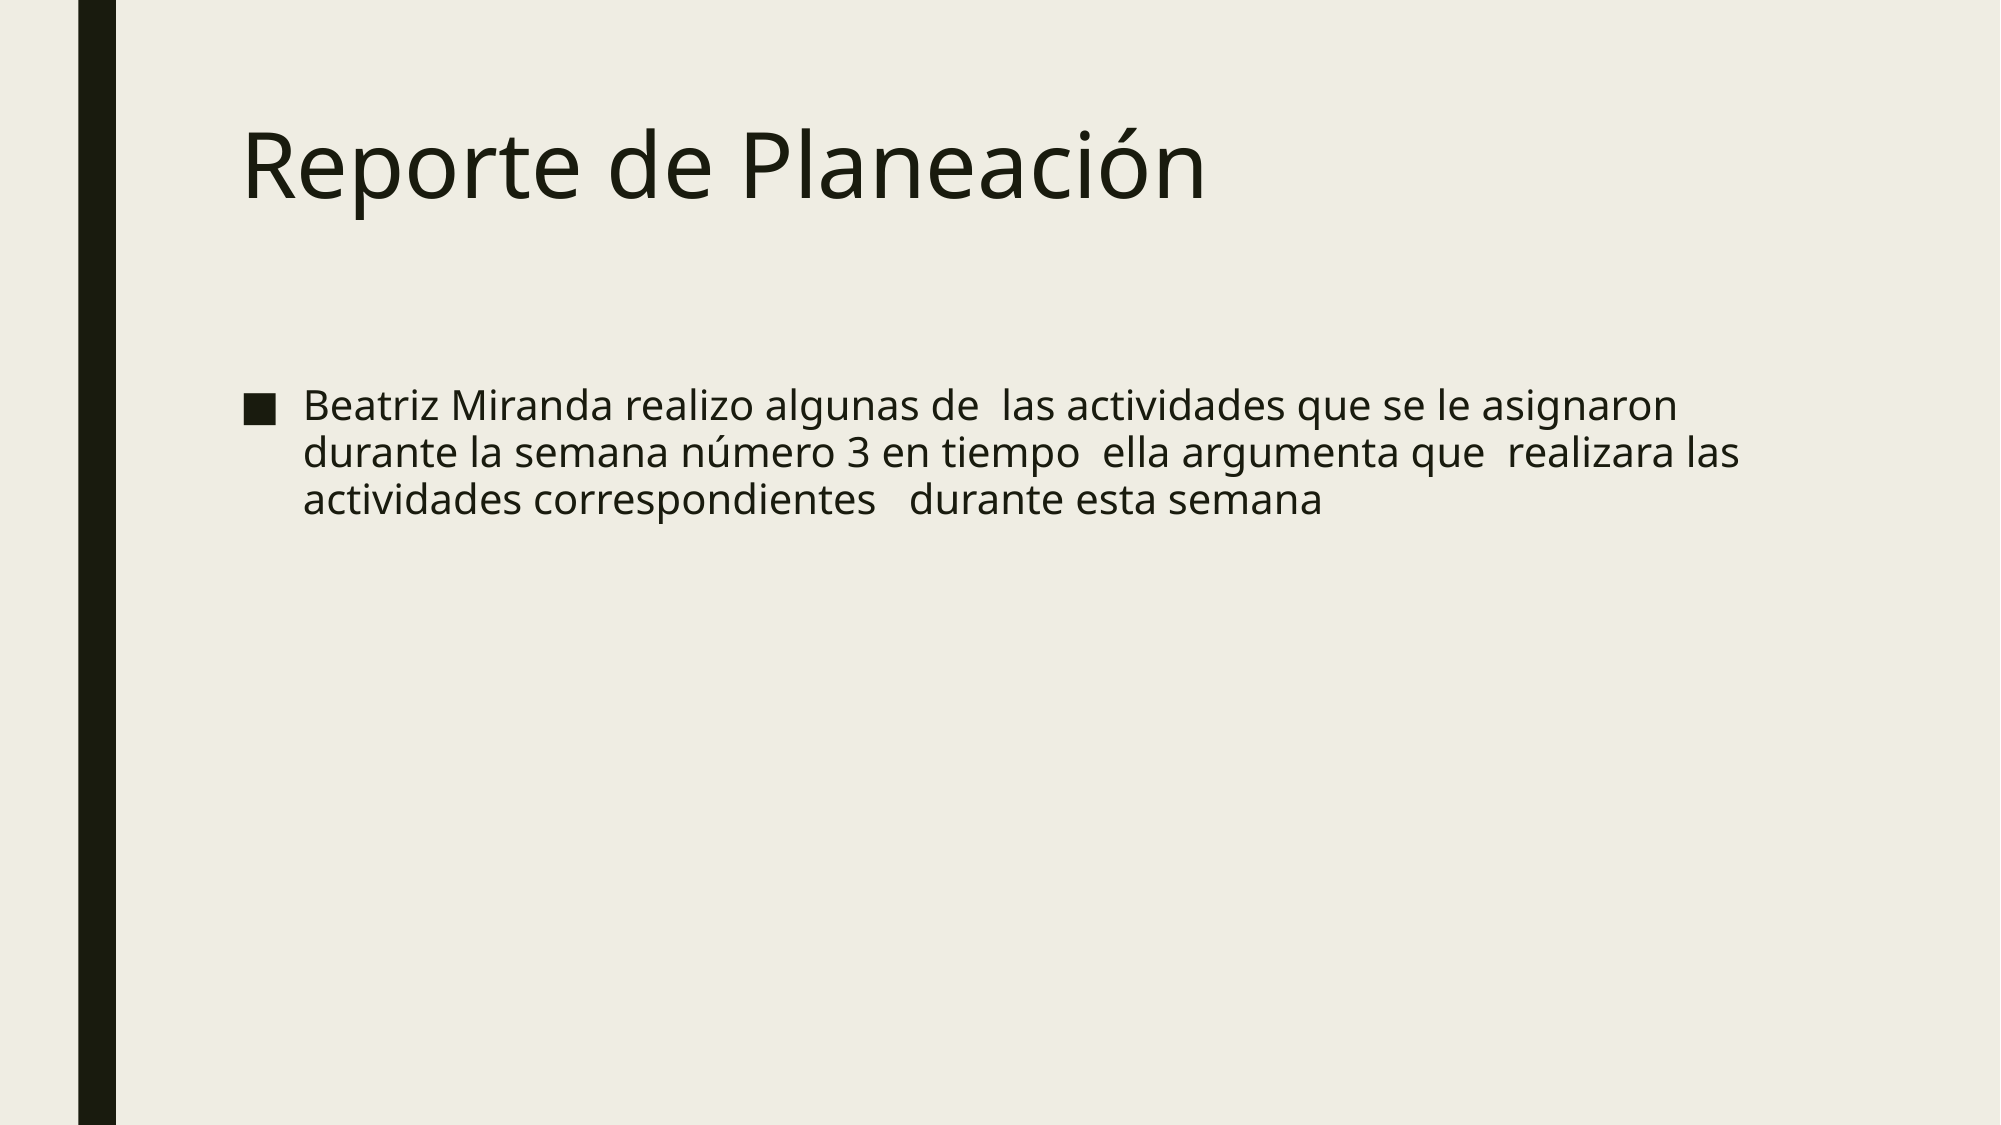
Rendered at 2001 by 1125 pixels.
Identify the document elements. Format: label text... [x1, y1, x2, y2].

list Beatriz Miranda realizo algunas de las actividades que se le asignaron durante la semana número 3 en tiempo ella argumenta que realizara las actividades correspondientes durante esta semana [225, 375, 1800, 963]
title Reporte de Planeación [225, 112, 1800, 357]
